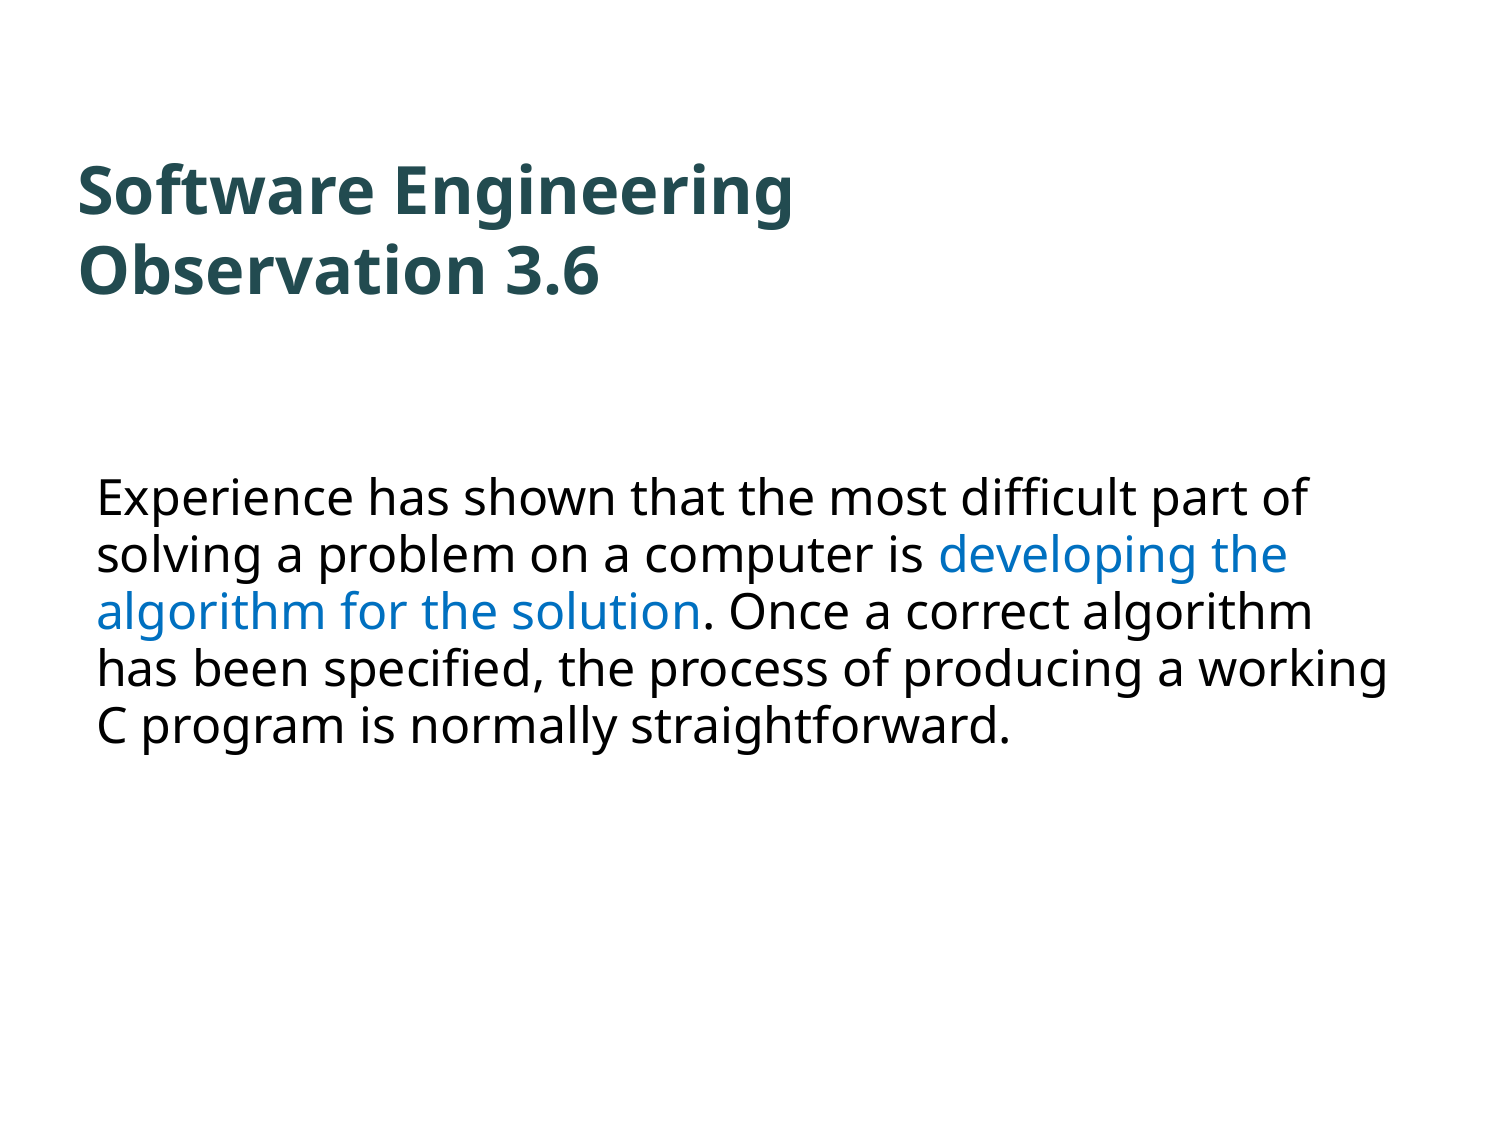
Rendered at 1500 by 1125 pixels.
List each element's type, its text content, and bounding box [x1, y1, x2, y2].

list Experience has shown that the most difficult part of solving a problem on a computer is developing the algorithm for the solution. Once a correct algorithm has been specified, the process of producing a working C program is normally straightforward. [81, 462, 1419, 775]
title Software Engineering Observation 3.6 [62, 140, 1238, 344]
